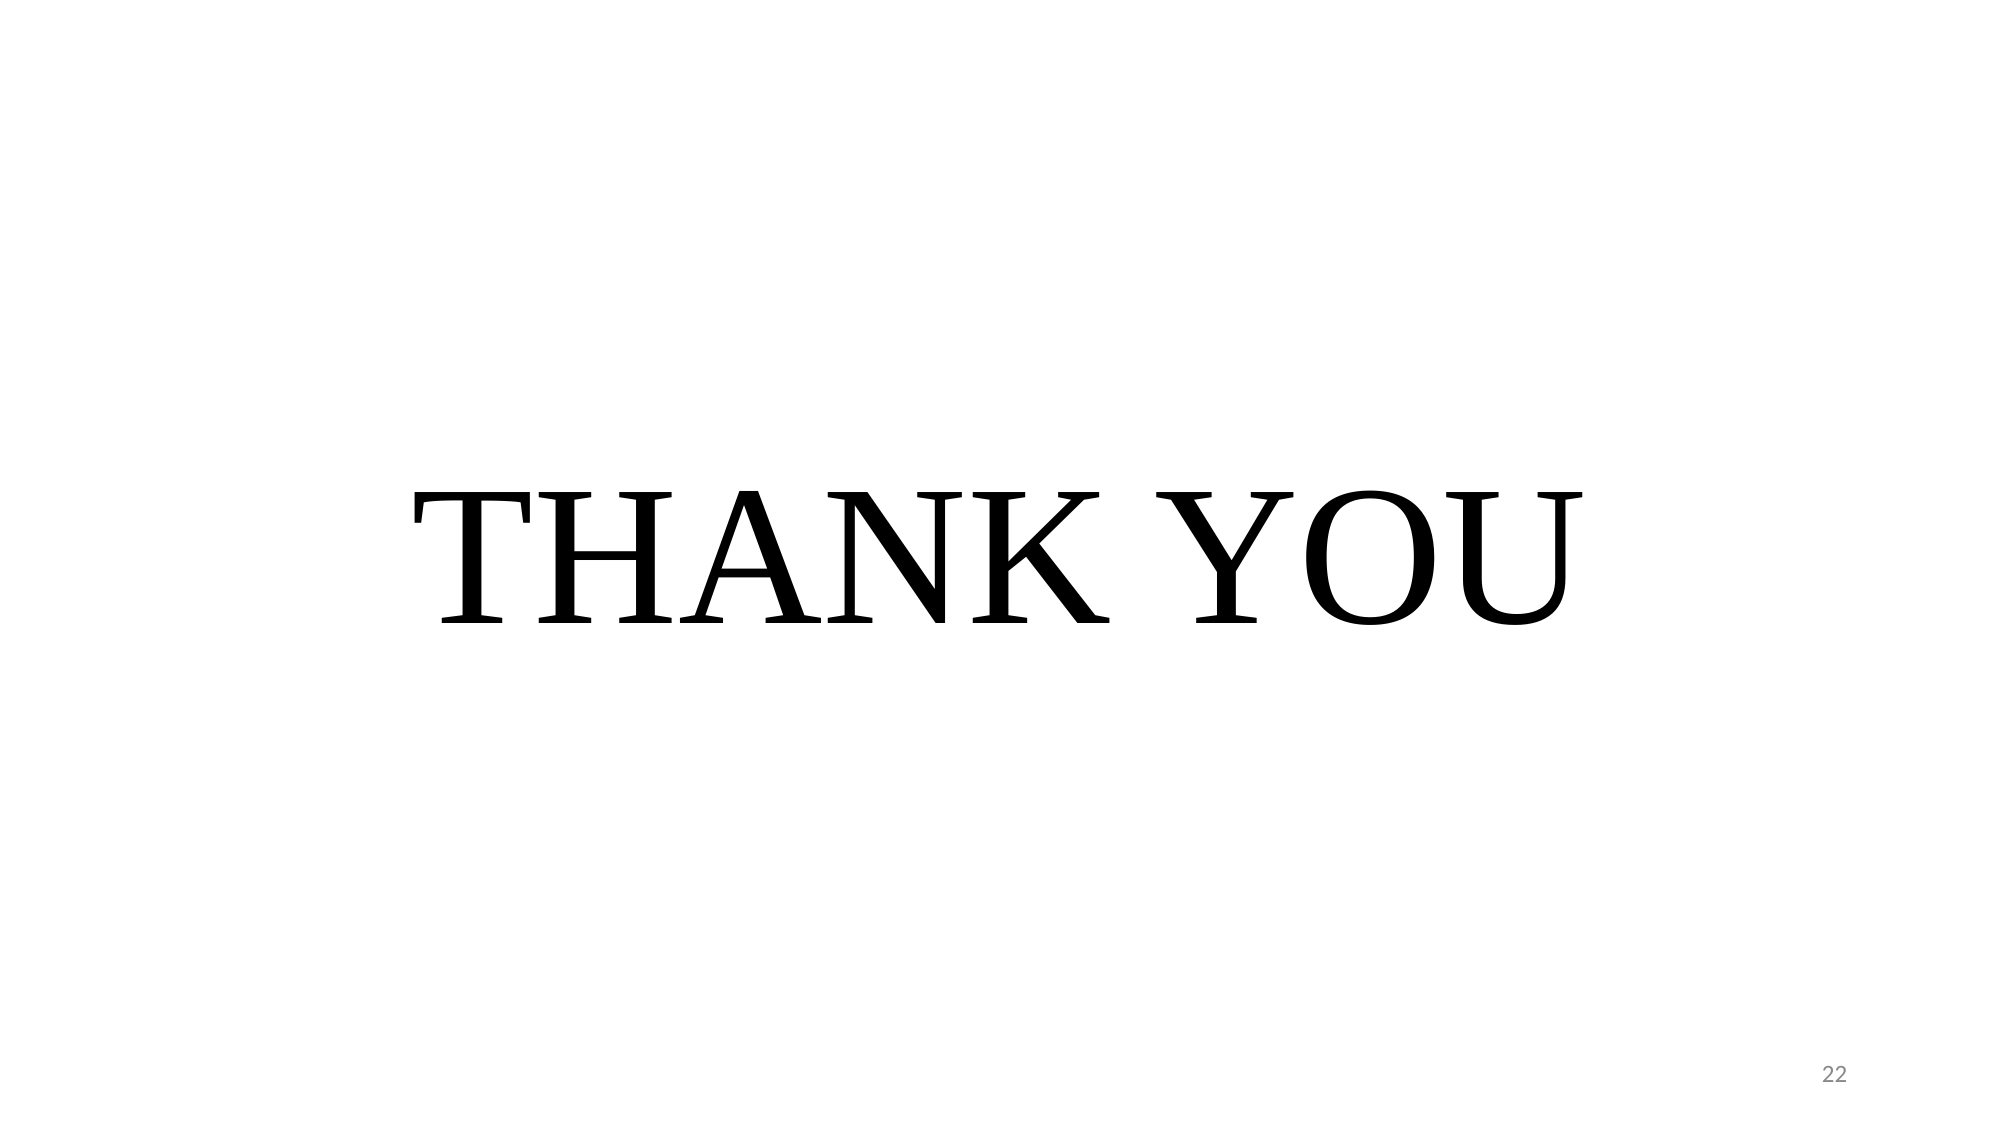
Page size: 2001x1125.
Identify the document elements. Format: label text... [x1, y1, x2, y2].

list THANK YOU [137, 182, 1863, 811]
slide_number 22 [1412, 1042, 1863, 1103]
